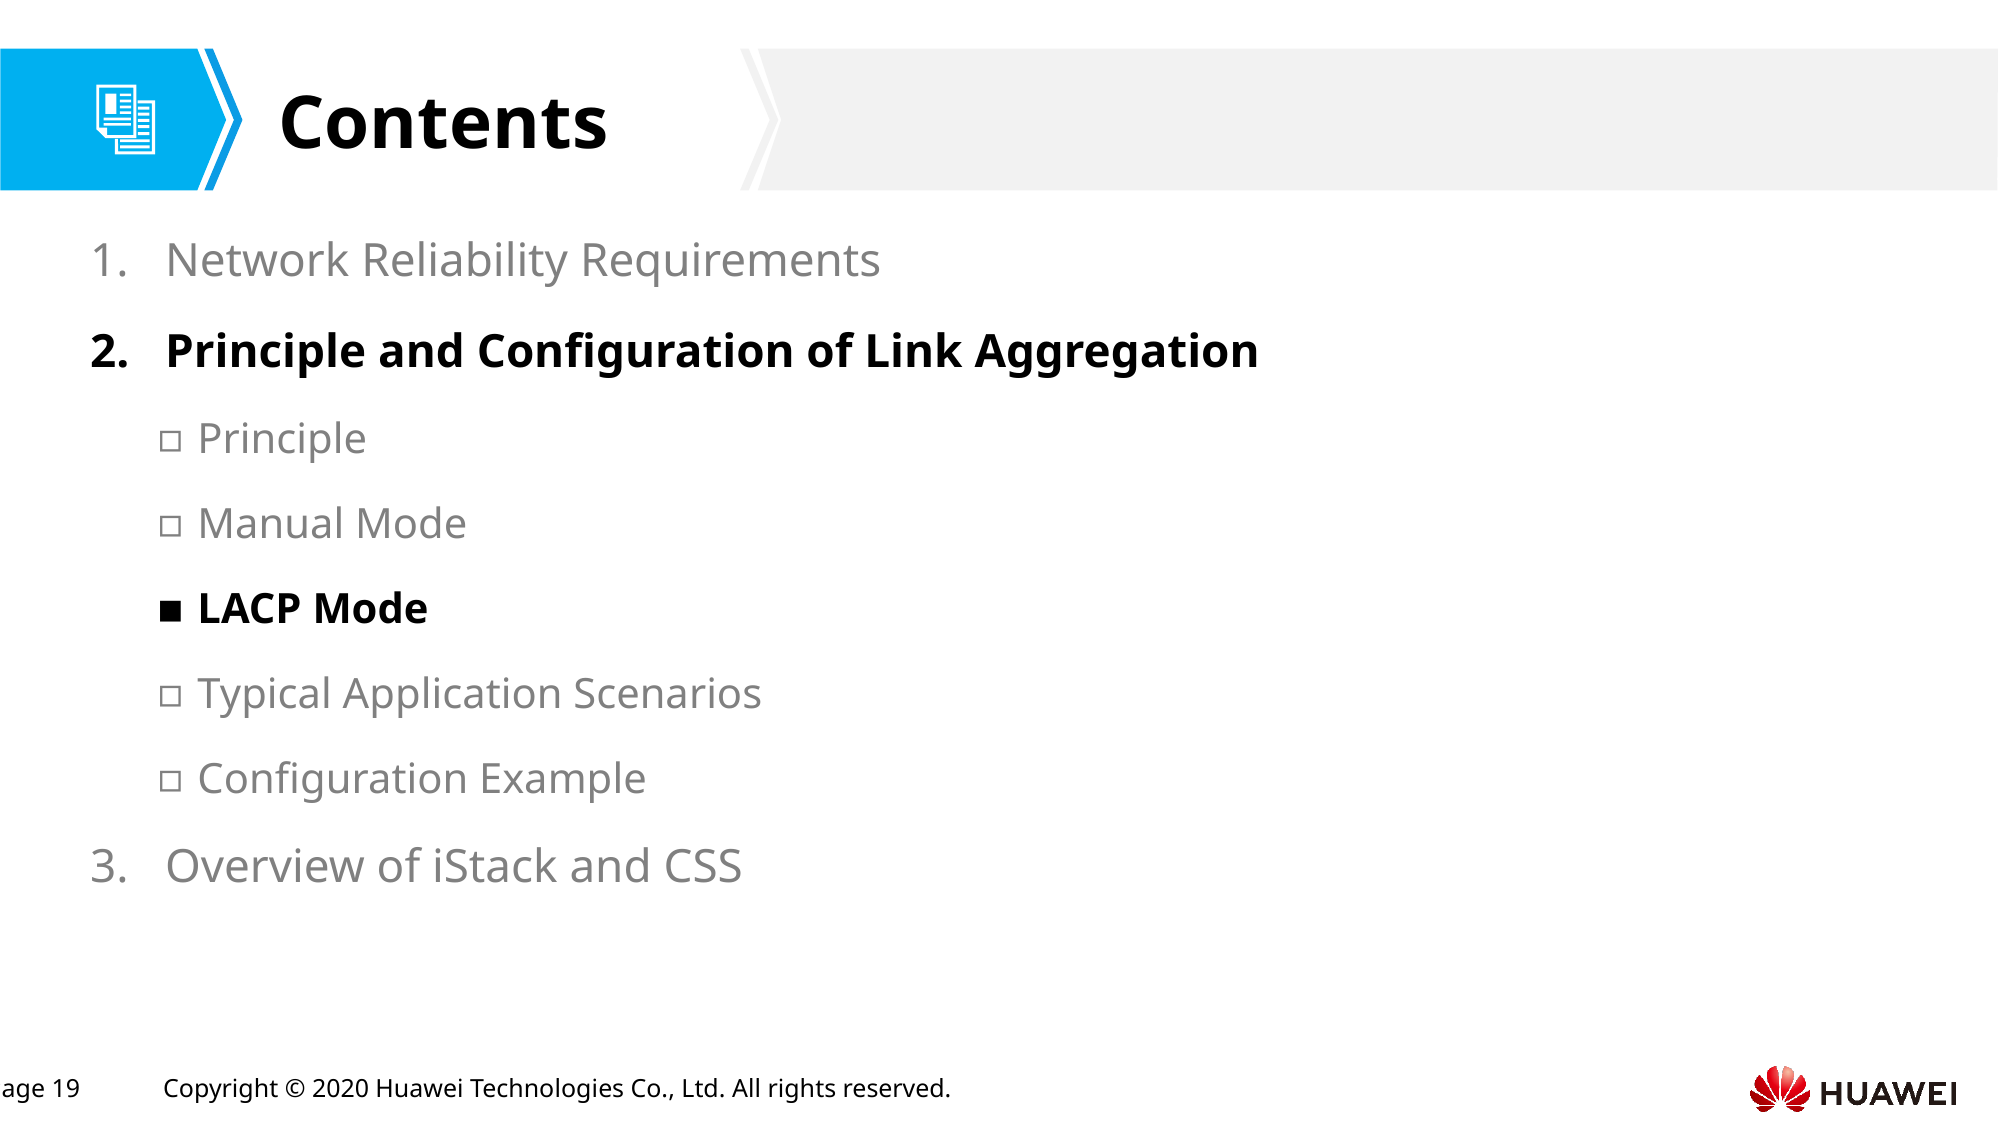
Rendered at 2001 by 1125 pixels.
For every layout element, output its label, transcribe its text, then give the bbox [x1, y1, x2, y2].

list Network Reliability Requirements Principle and Configuration of Link Aggregation Principle Manual Mode LACP Mode Typical Application Scenarios Configuration Example Overview of iStack and CSS [76, 202, 1927, 971]
picture [1750, 1066, 1956, 1112]
